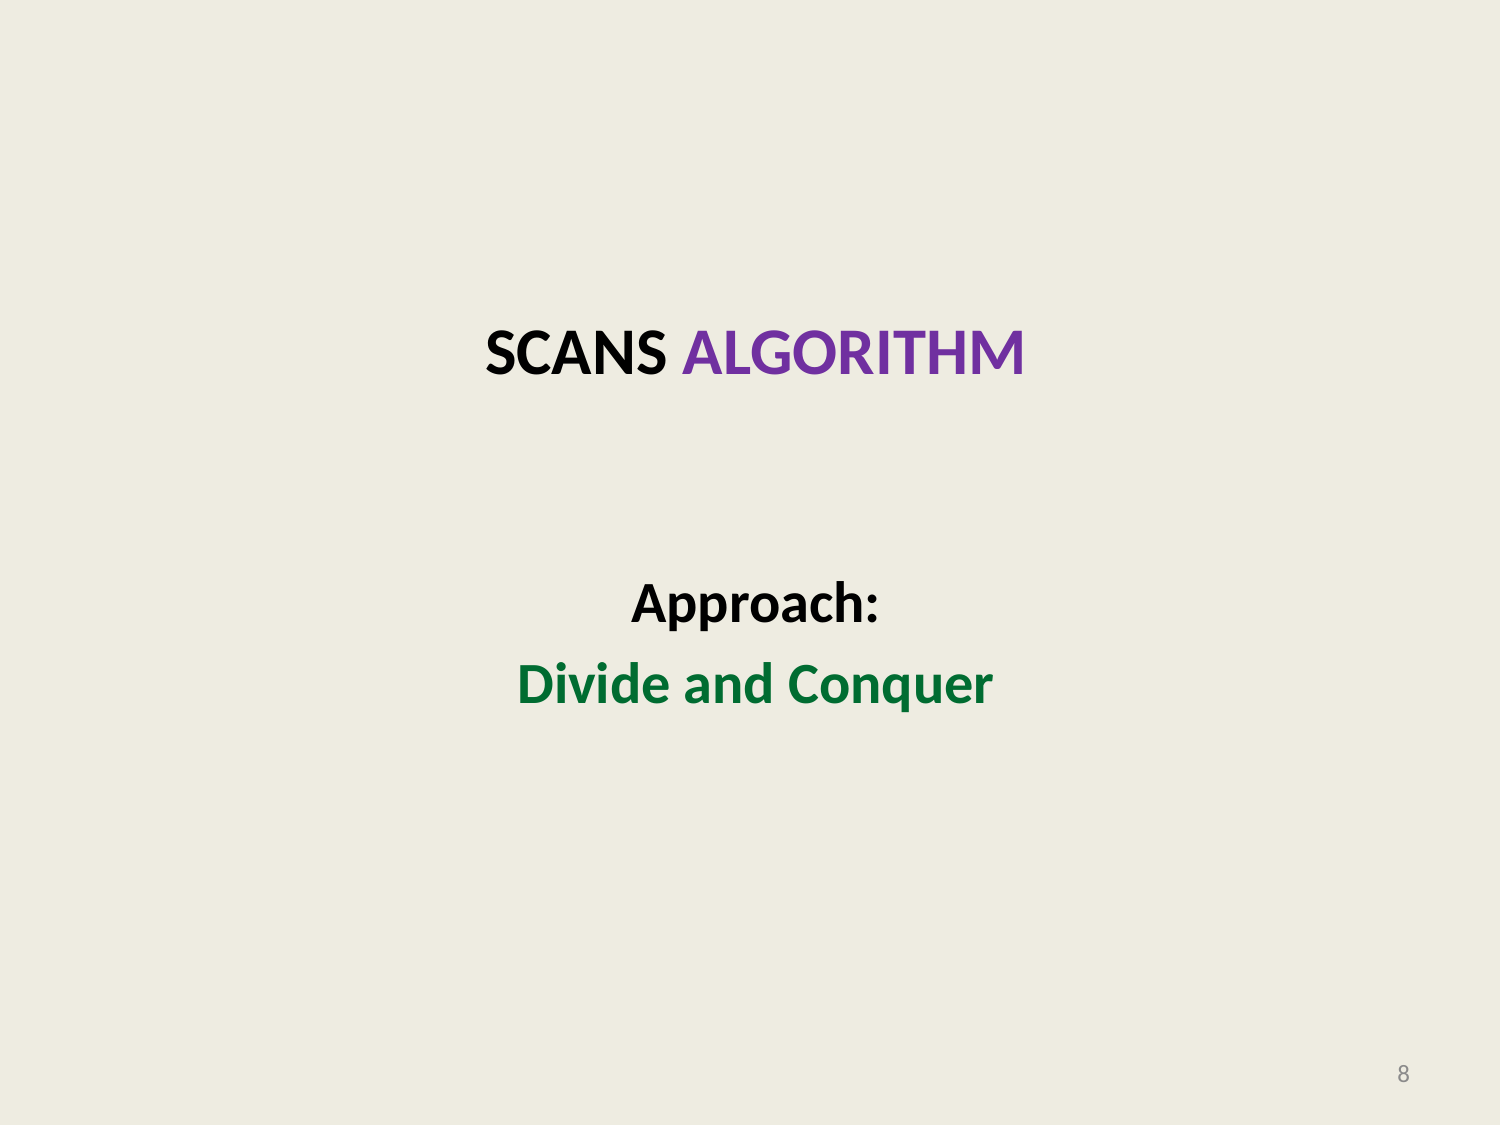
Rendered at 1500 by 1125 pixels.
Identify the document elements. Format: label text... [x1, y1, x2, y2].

slide_number 8 [1074, 1042, 1425, 1103]
list Approach: Divide and Conquer [118, 476, 1394, 723]
